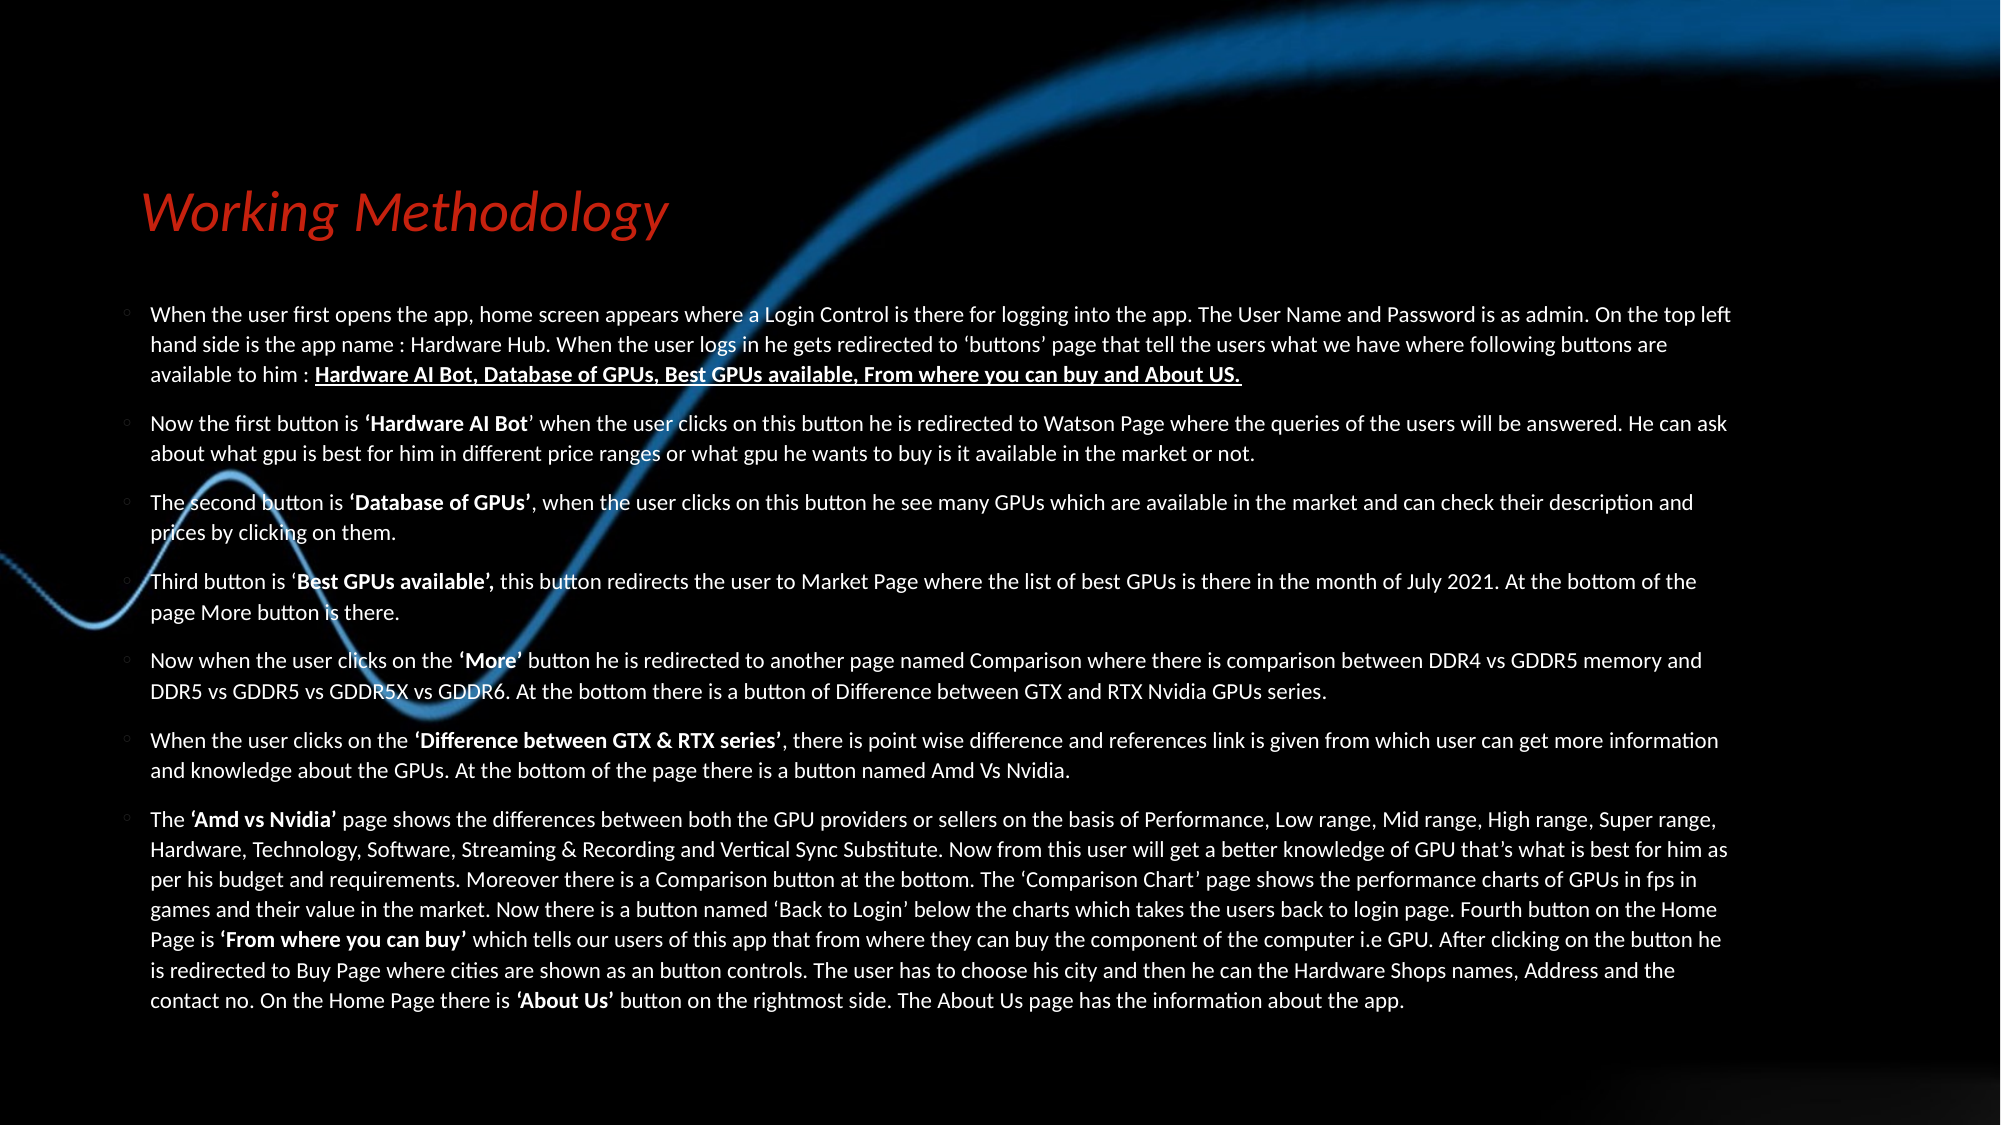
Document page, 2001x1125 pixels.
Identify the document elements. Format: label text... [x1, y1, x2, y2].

title Working Methodology [125, 99, 1776, 325]
list When the user first opens the app, home screen appears where a Login Control is there for logging into the app. The User Name and Password is as admin. On the top left hand side is the app name : Hardware Hub. When the user logs in he gets redirected to ‘buttons’ page that tell the users what we have where following buttons are available to him : Hardware AI Bot, Database of GPUs, Best GPUs available, From where you can buy and About US. Now the first button is ‘Hardware AI Bot’ when the user clicks on this button he is redirected to Watson Page where the queries of the users will be answered. He can ask about what gpu is best for him in different price ranges or what gpu he wants to buy is it available in the market or not. The second button is ‘Database of GPUs’, when the user clicks on this button he see many GPUs which are available in the market and can check their description and prices by clicking on them. Third button is ‘Best GPUs available’, this button redirects the user to Market Page where the list of best GPUs is there in the month of July 2021. At the bottom of the page More button is there. Now when the user clicks on the ‘More’ button he is redirected to another page named Comparison where there is comparison between DDR4 vs GDDR5 memory and DDR5 vs GDDR5 vs GDDR5X vs GDDR6. At the bottom there is a button of Difference between GTX and RTX Nvidia GPUs series. When the user clicks on the ‘Difference between GTX & RTX series’, there is point wise difference and references link is given from which user can get more information and knowledge about the GPUs. At the bottom of the page there is a button named Amd Vs Nvidia. The ‘Amd vs Nvidia’ page shows the differences between both the GPU providers or sellers on the basis of Performance, Low range, Mid range, High range, Super range, Hardware, Technology, Software, Streaming & Recording and Vertical Sync Substitute. Now from this user will get a better knowledge of GPU that’s what is best for him as per his budget and requirements. Moreover there is a Comparison button at the bottom. The ‘Comparison Chart’ page shows the performance charts of GPUs in fps in games and their value in the market. Now there is a button named ‘Back to Login’ below the charts which takes the users back to login page. Fourth button on the Home Page is ‘From where you can buy’ which tells our users of this app that from where they can buy the component of the computer i.e GPU. After clicking on the button he is redirected to Buy Page where cities are shown as an button controls. The user has to choose his city and then he can the Hardware Shops names, Address and the contact no. On the Home Page there is ‘About Us’ button on the rightmost side. The About Us page has the information about the app. [105, 289, 1756, 1046]
picture [0, 0, 2001, 1125]
